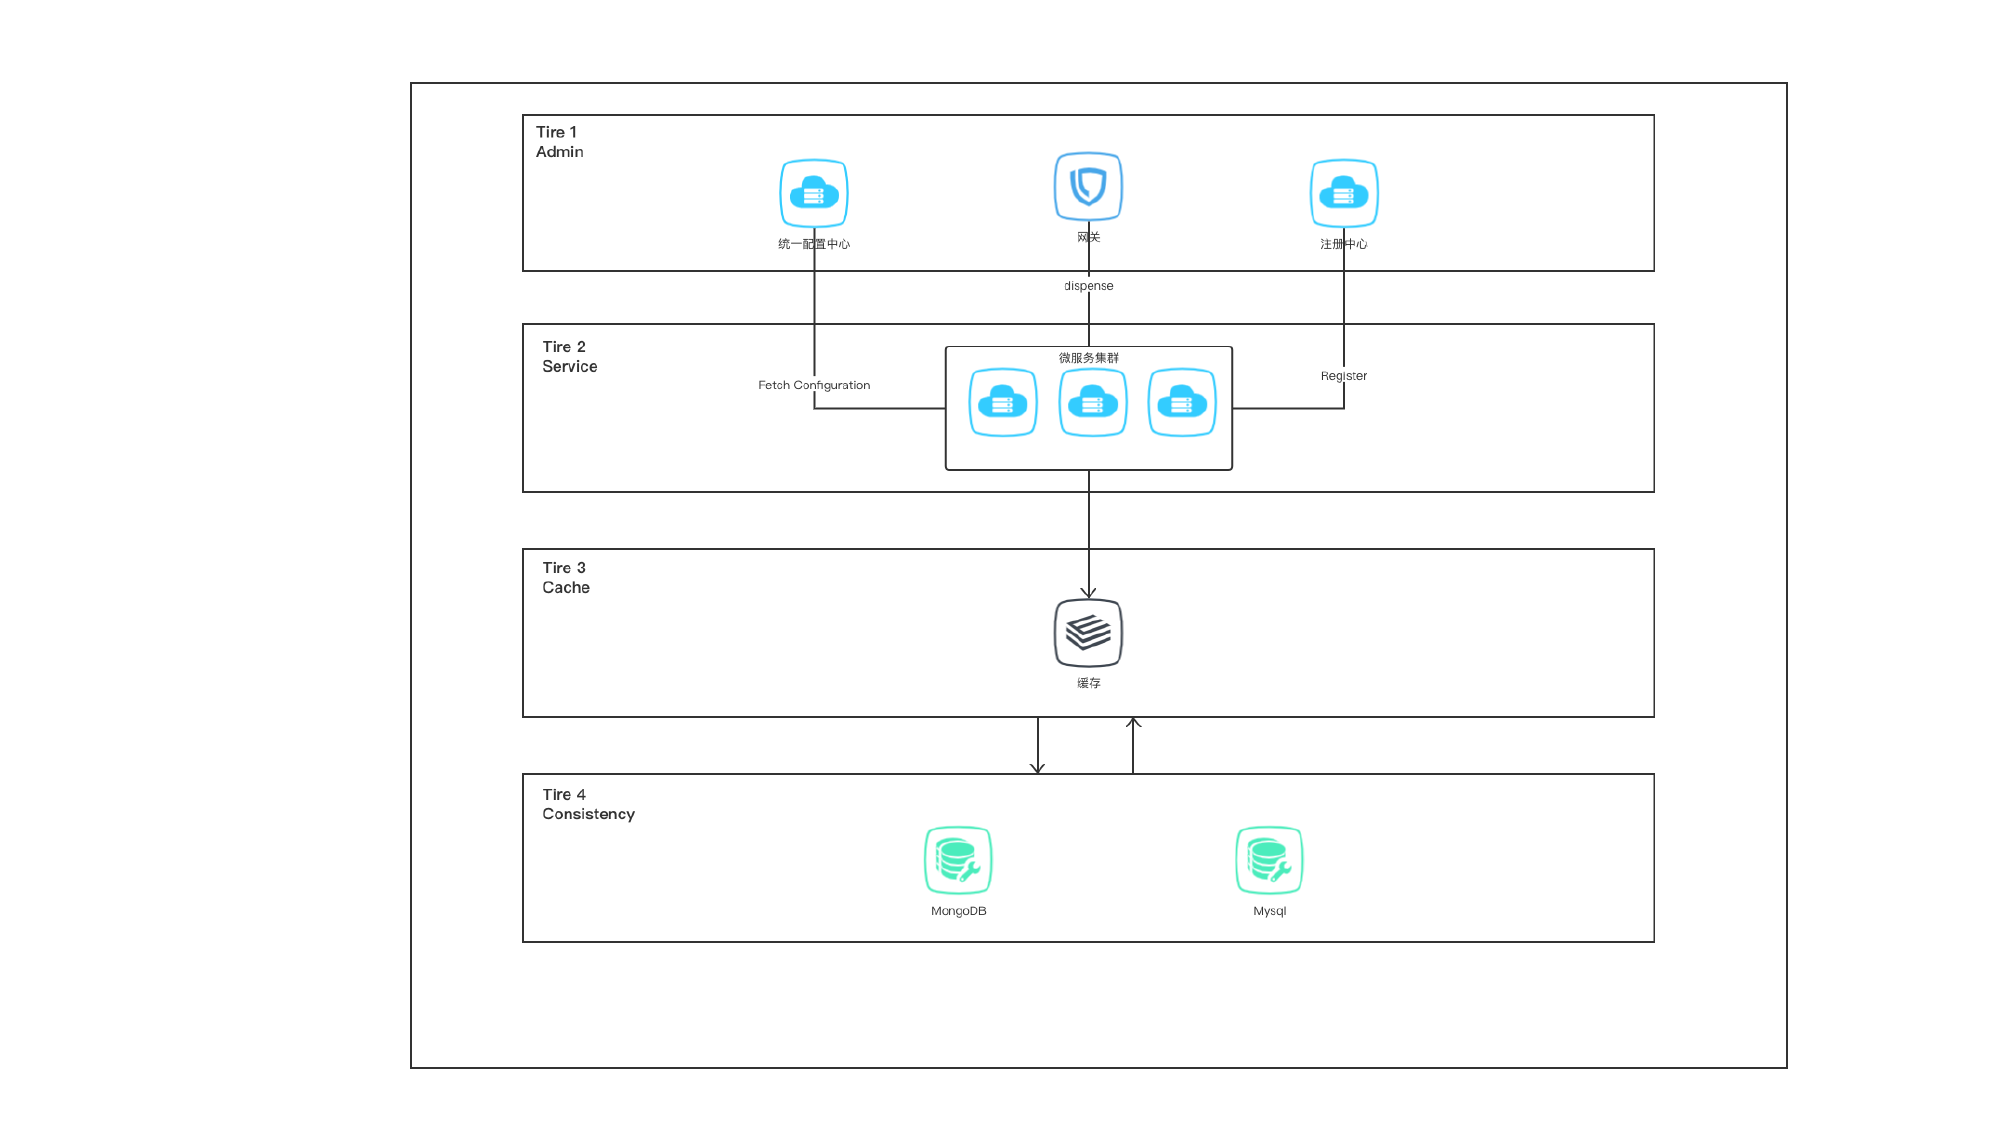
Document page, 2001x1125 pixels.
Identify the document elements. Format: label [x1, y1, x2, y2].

picture [387, 59, 1810, 1091]
